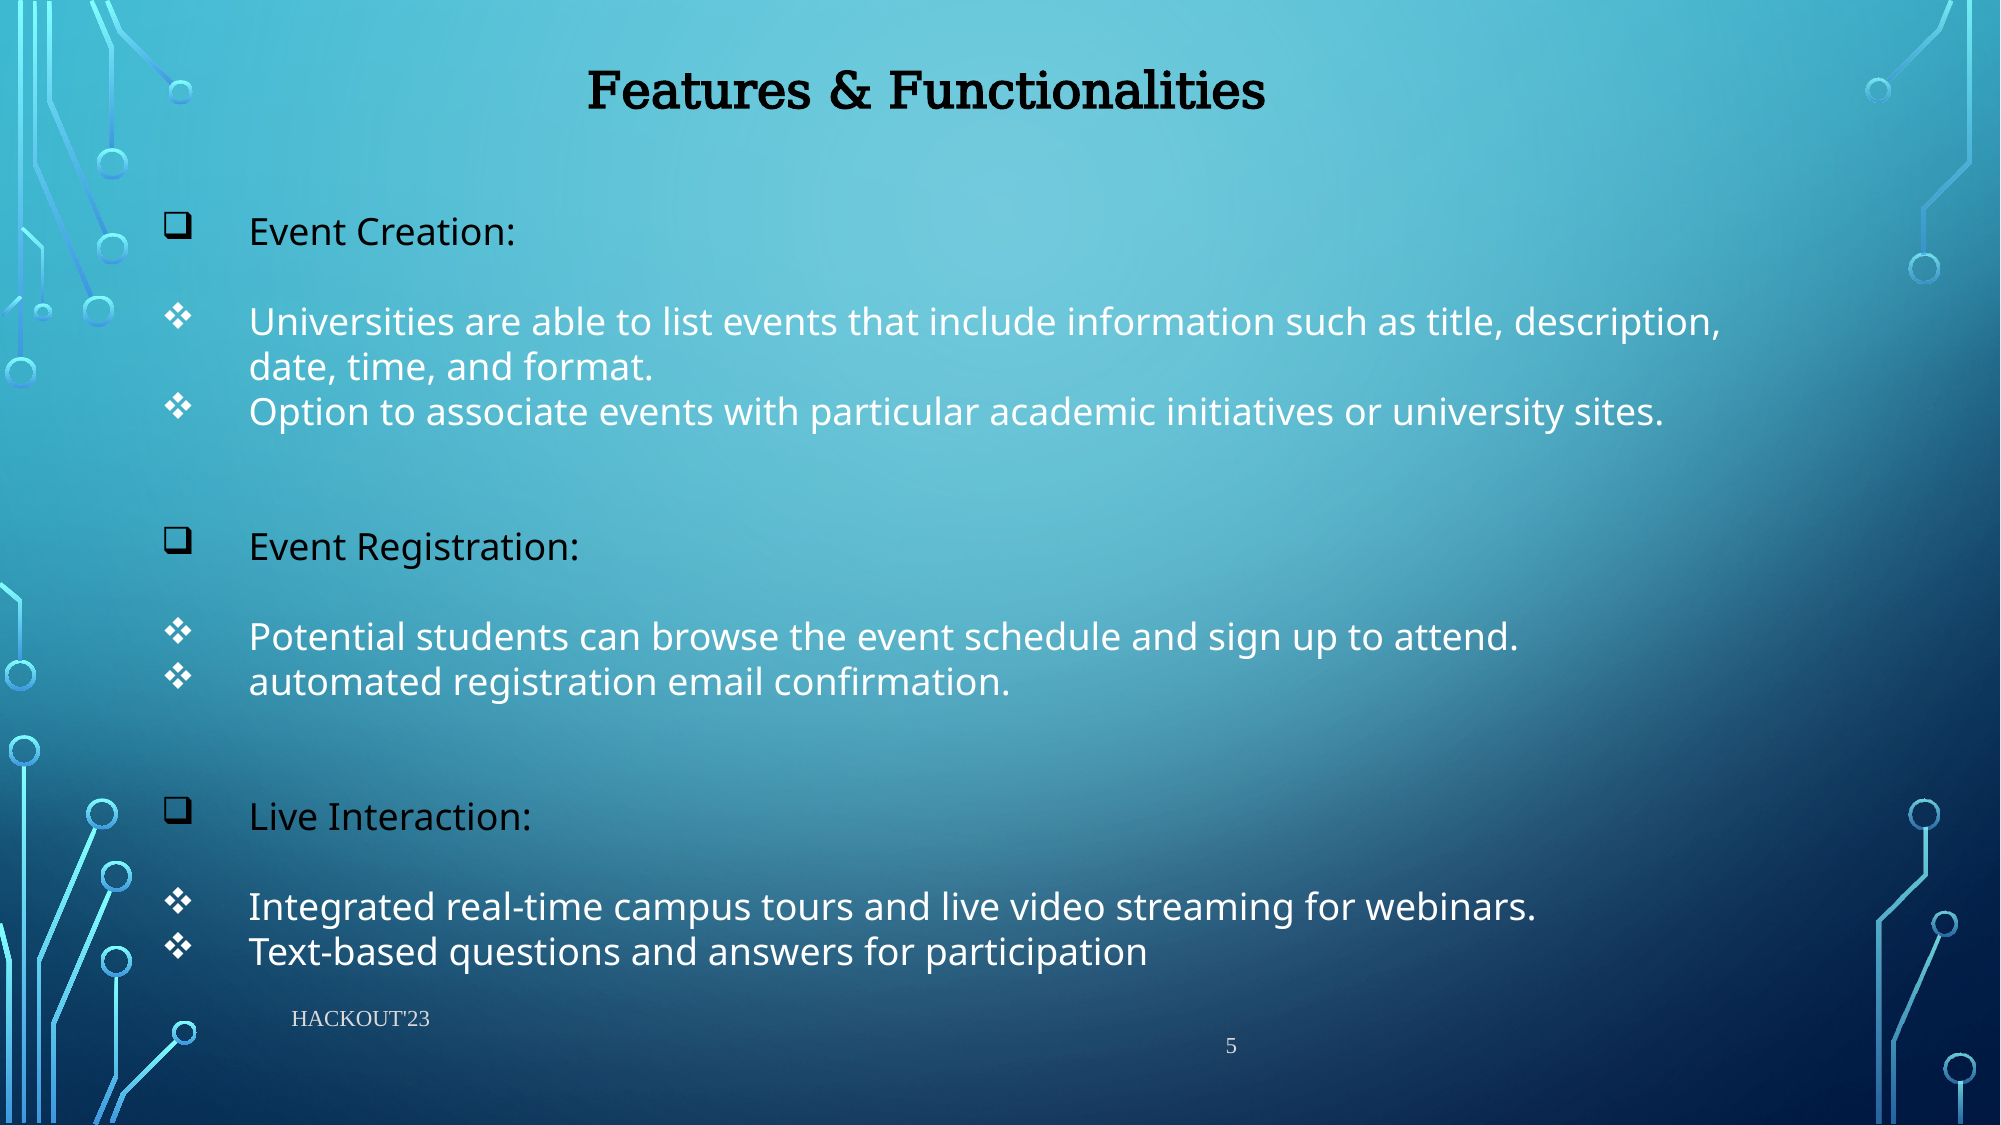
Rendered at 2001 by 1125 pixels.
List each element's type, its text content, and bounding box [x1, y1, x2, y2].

text_box Features & Functionalities Event Creation: Universities are able to list events that include information such as title, description, date, time, and format. Option to associate events with particular academic initiatives or university sites. Event Registration: Potential students can browse the event schedule and sign up to attend. automated registration email confirmation. Live Interaction: Integrated real-time campus tours and live video streaming for webinars. Text-based questions and answers for participation [57, 50, 1796, 981]
footer Hackout'23 5 [276, 1000, 1724, 1061]
